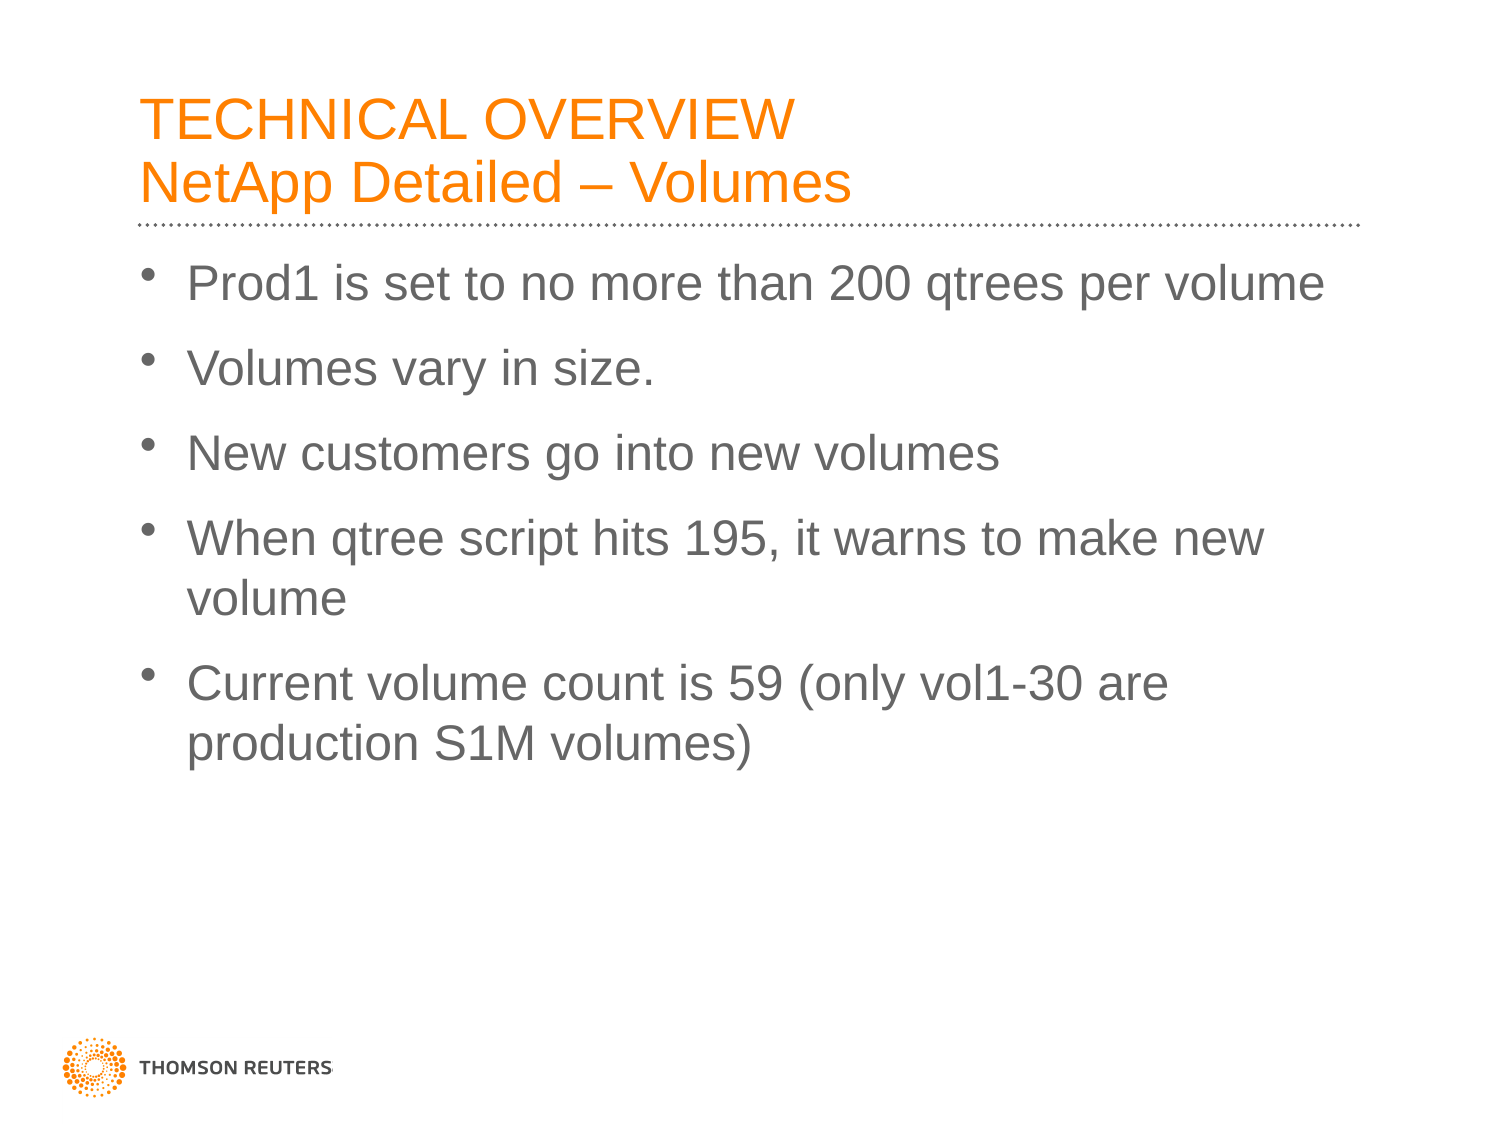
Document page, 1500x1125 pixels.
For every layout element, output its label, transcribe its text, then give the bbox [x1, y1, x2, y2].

picture [60, 1035, 333, 1124]
list Prod1 is set to no more than 200 qtrees per volume Volumes vary in size. New customers go into new volumes When qtree script hits 195, it warns to make new volume Current volume count is 59 (only vol1-30 are production S1M volumes) [139, 250, 1362, 1001]
title TECHNICAL OVERVIEW NetApp Detailed – Volumes [139, 74, 1362, 216]
